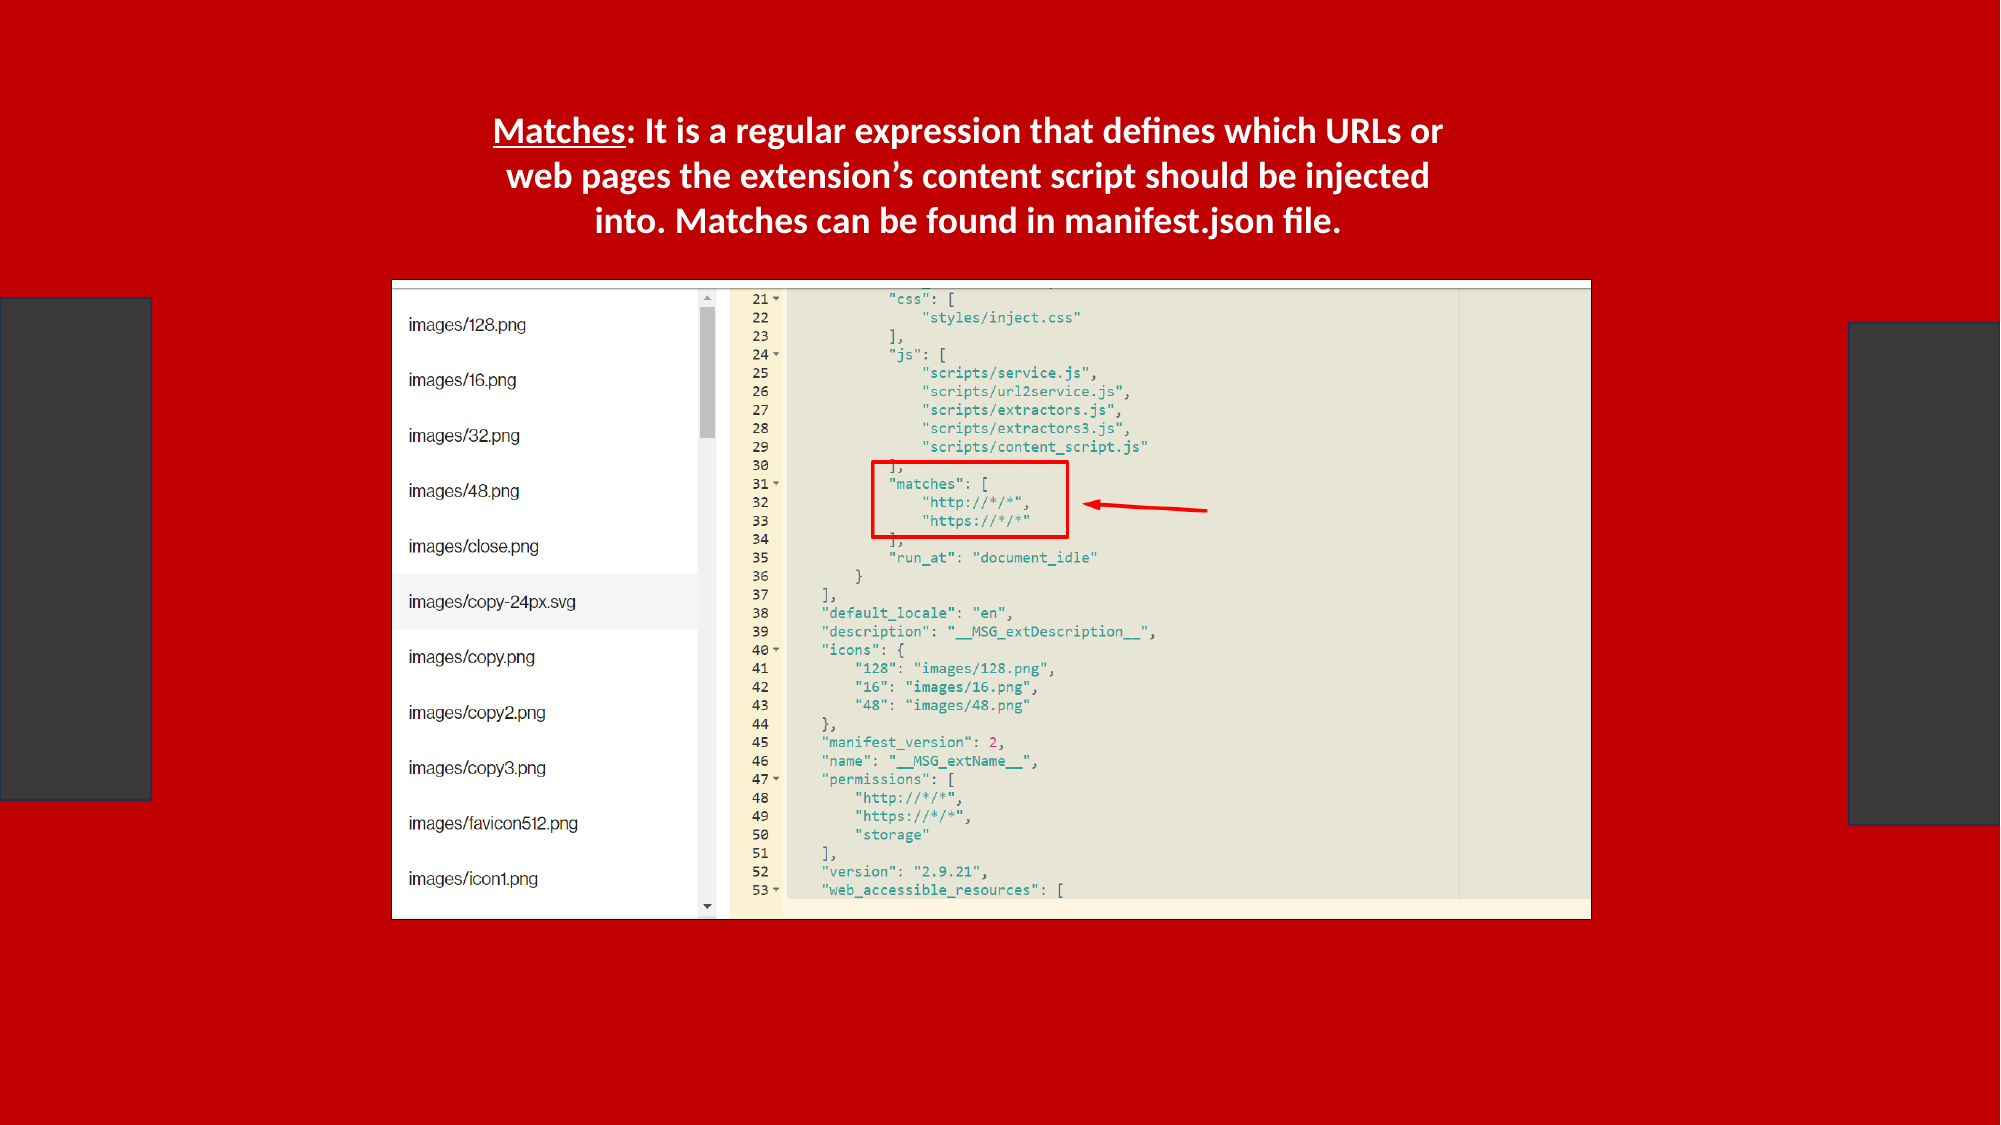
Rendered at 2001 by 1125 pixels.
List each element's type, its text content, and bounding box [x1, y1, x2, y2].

text_box Matches: It is a regular expression that defines which URLs or web pages the extension’s content script should be injected into. Matches can be found in manifest.json file. [468, 98, 1469, 249]
picture [391, 279, 1592, 920]
text_box [1848, 322, 2000, 826]
text_box [0, 297, 152, 801]
